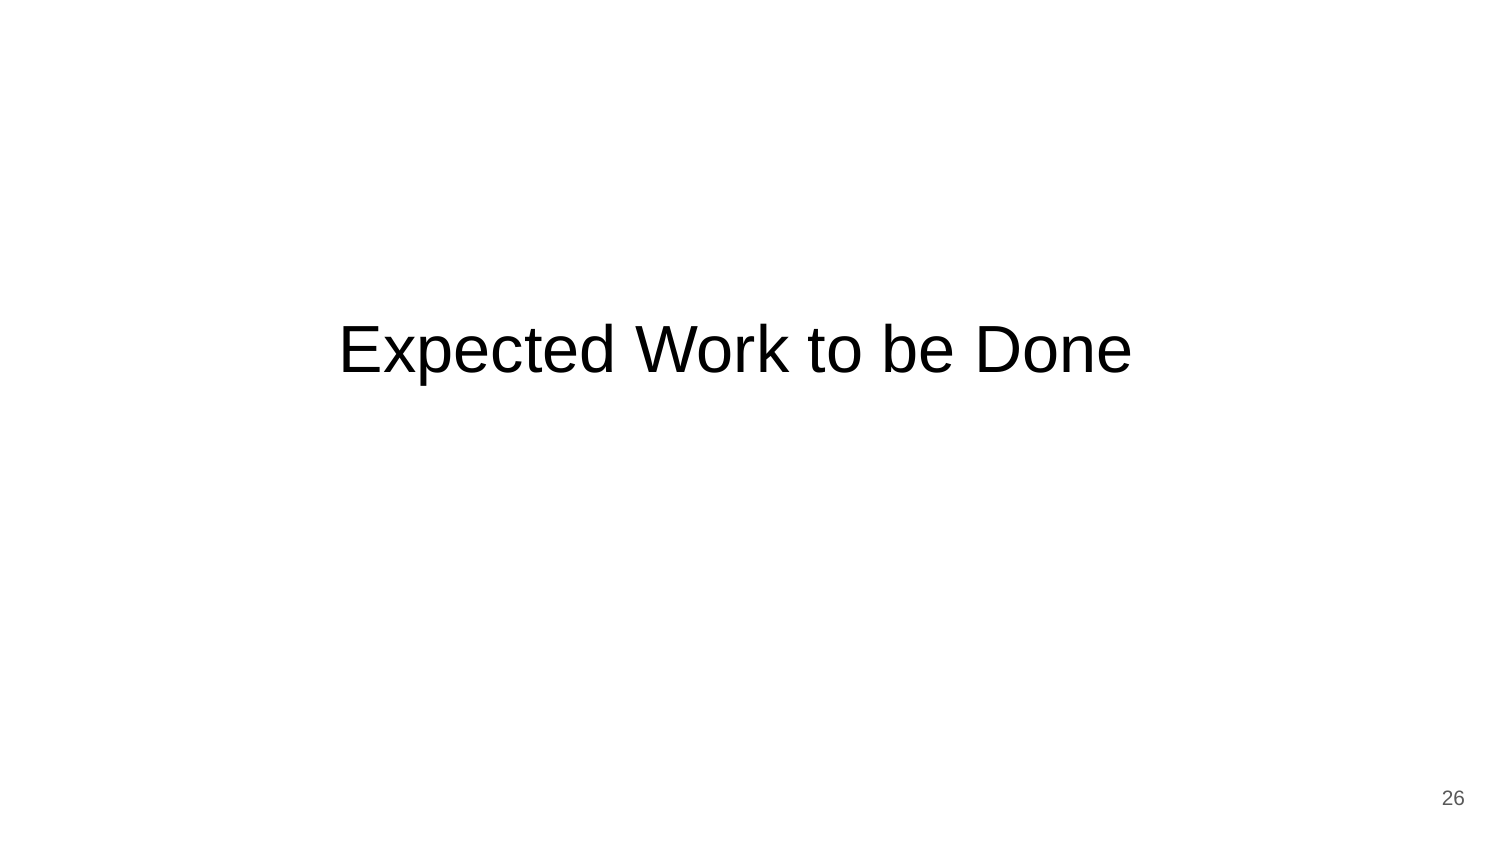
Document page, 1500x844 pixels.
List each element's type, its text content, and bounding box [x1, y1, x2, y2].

text_box Expected Work to be Done [323, 290, 1176, 401]
slide_number ‹#› [1389, 764, 1480, 830]
